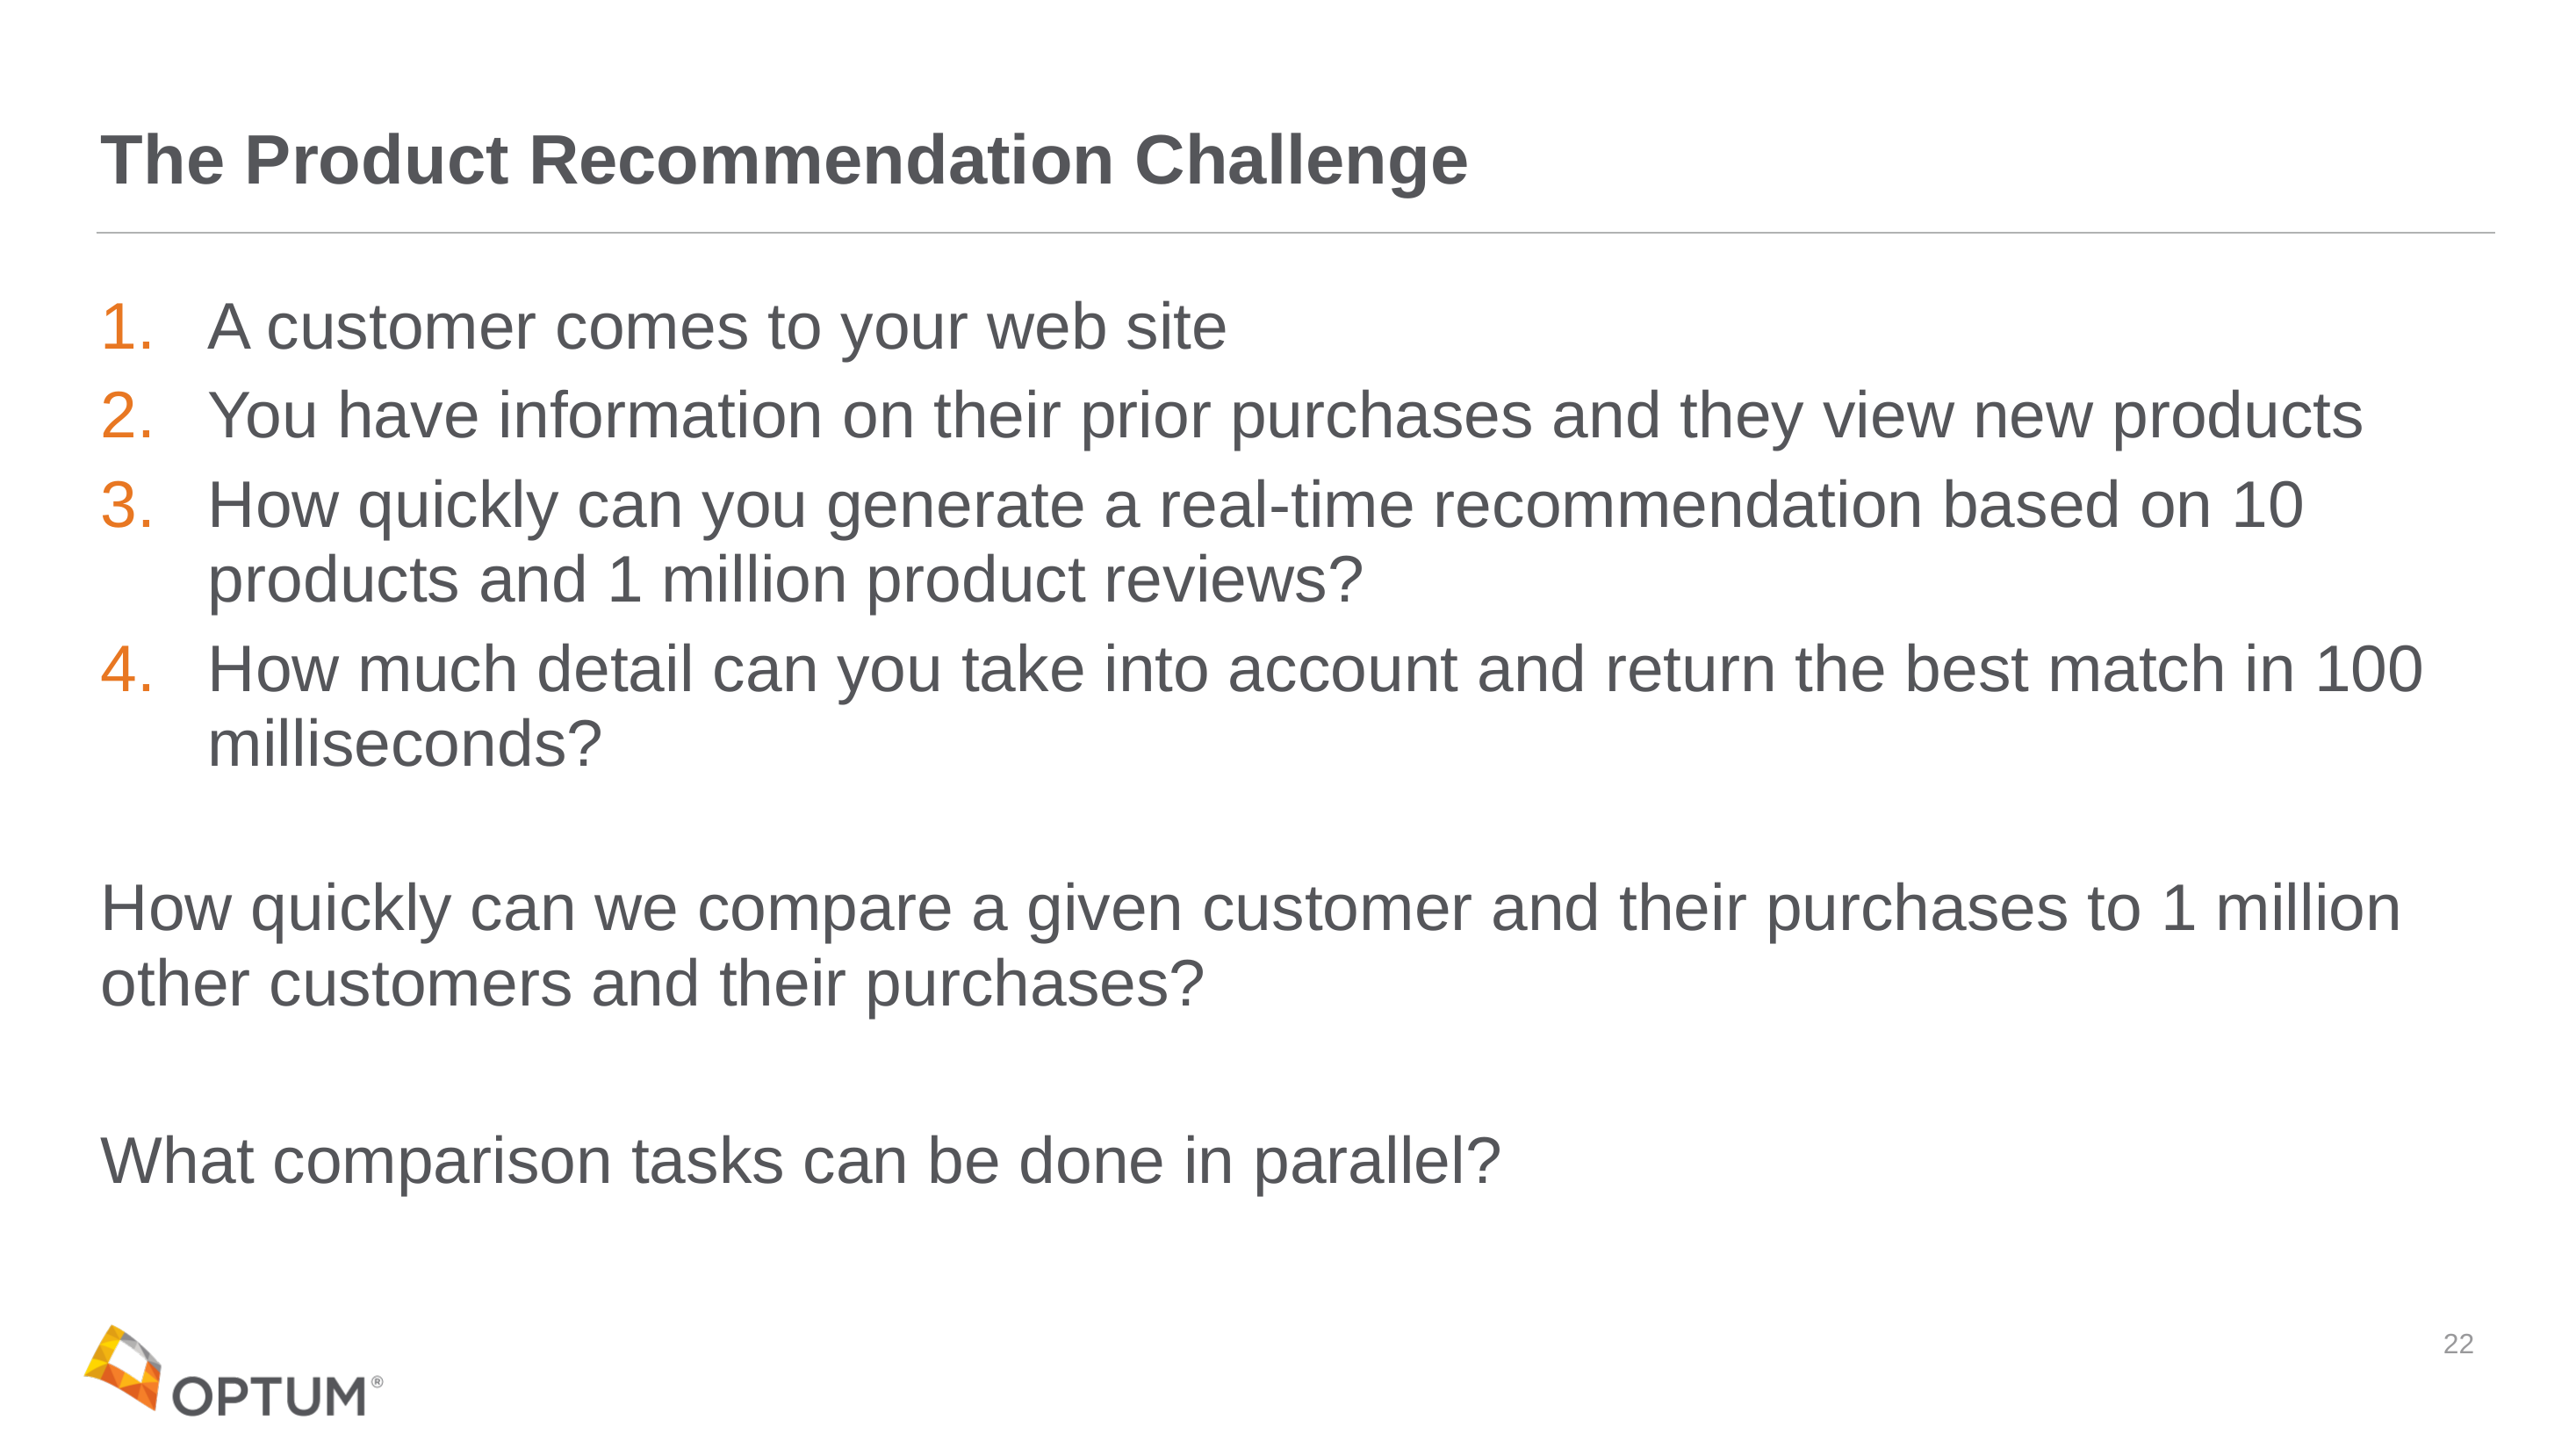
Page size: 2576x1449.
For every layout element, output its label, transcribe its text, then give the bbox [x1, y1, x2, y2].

picture [83, 1323, 385, 1417]
list A customer comes to your web site You have information on their prior purchases and they view new products How quickly can you generate a real-time recommendation based on 10 products and 1 million product reviews? How much detail can you take into account and return the best match in 100 milliseconds? How quickly can we compare a given customer and their purchases to 1 million other customers and their purchases? What comparison tasks can be done in parallel? [87, 276, 2488, 1239]
title The Product Recommendation Challenge [87, 110, 2488, 227]
slide_number 22 [2333, 1287, 2488, 1398]
